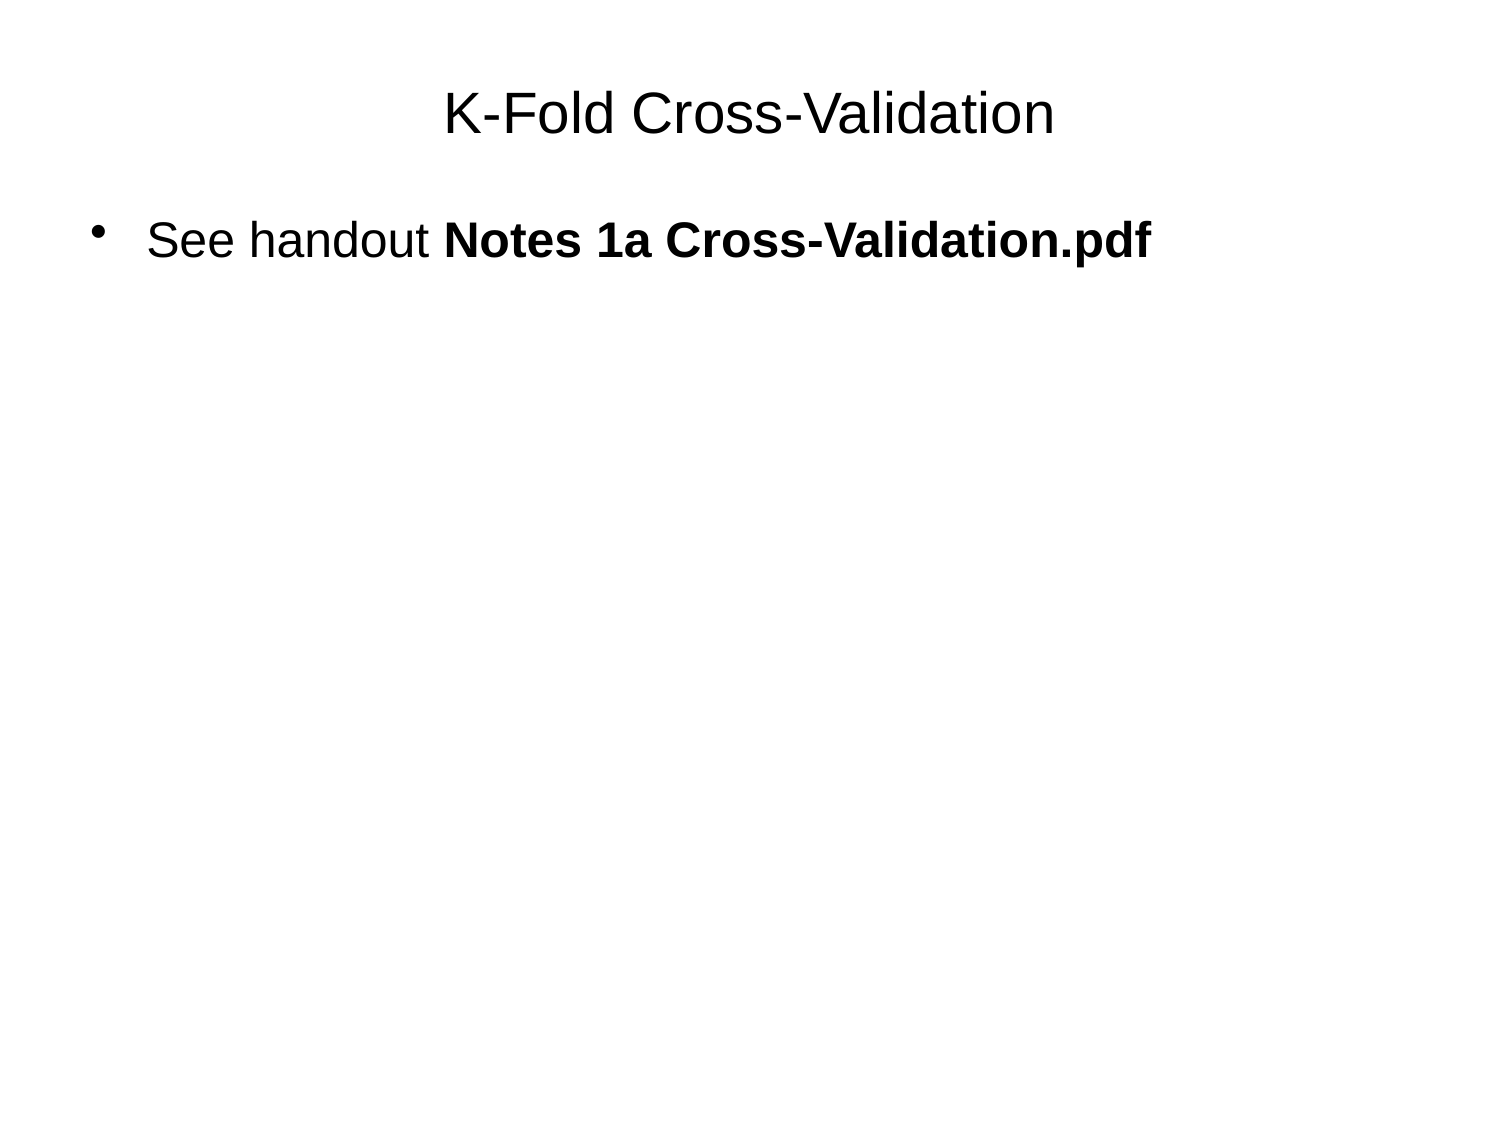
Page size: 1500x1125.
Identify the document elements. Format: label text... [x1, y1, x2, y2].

title K-Fold Cross-Validation [74, 44, 1426, 176]
list See handout Notes 1a Cross-Validation.pdf [74, 199, 1426, 1051]
